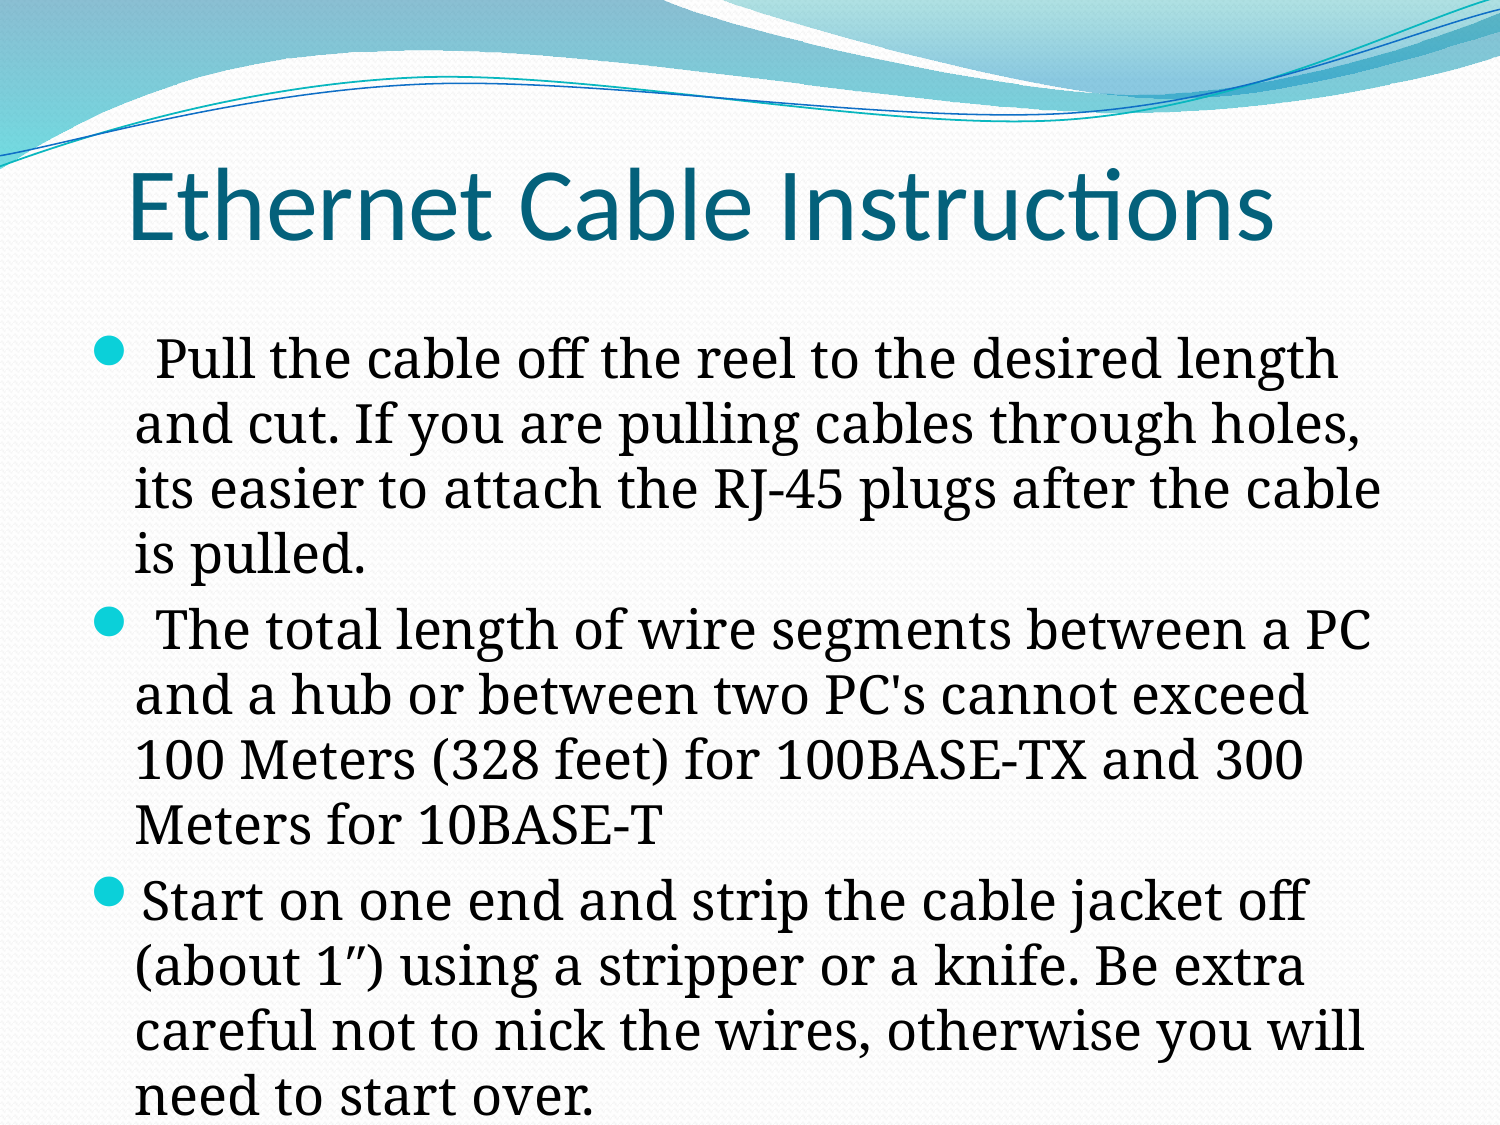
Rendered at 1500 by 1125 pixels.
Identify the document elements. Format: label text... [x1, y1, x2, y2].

title Ethernet Cable Instructions [35, 0, 1370, 387]
list Pull the cable off the reel to the desired length and cut. If you are pulling cables through holes, its easier to attach the RJ-45 plugs after the cable is pulled. The total length of wire segments between a PC and a hub or between two PC's cannot exceed 100 Meters (328 feet) for 100BASE-TX and 300 Meters for 10BASE-T Start on one end and strip the cable jacket off (about 1″) using a stripper or a knife. Be extra careful not to nick the wires, otherwise you will need to start over. [75, 317, 1425, 1038]
